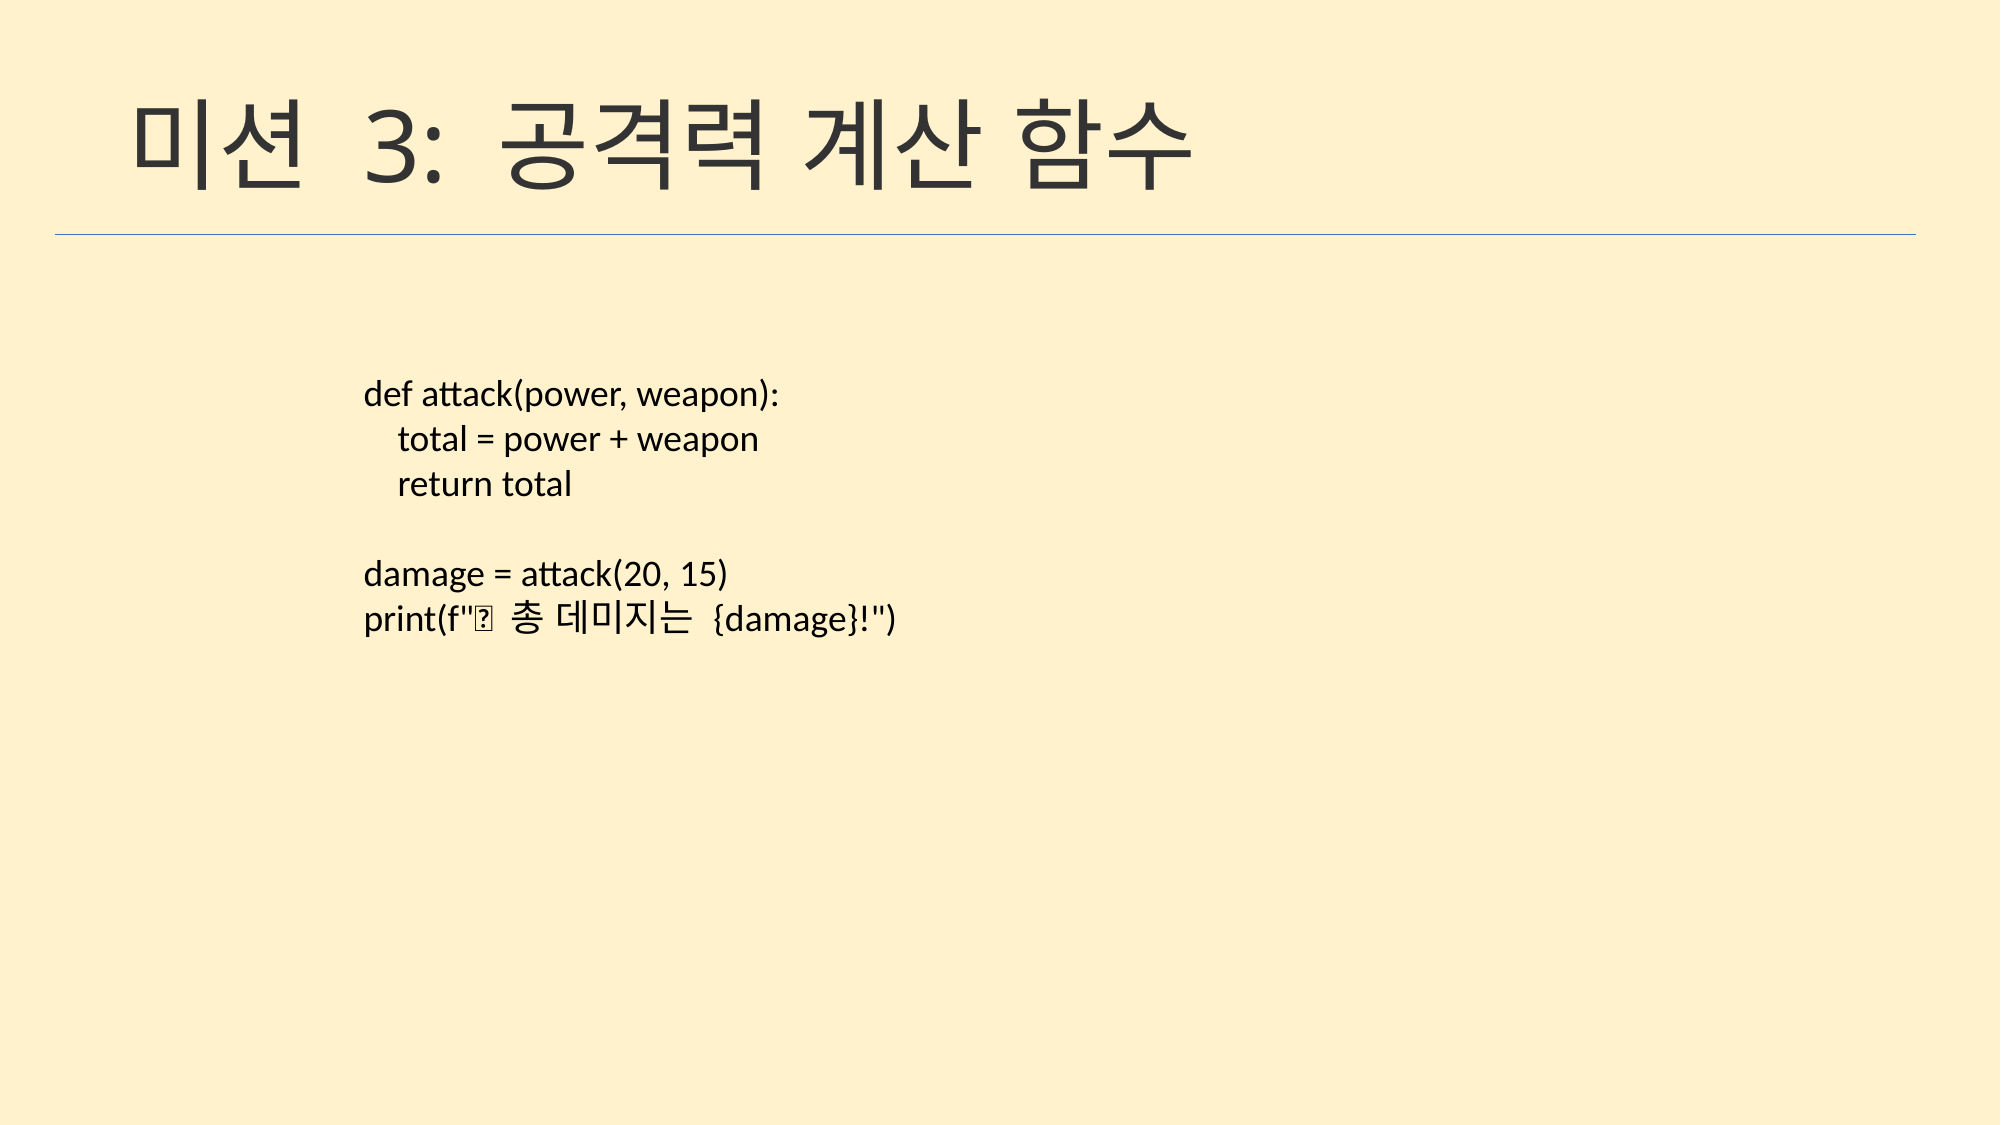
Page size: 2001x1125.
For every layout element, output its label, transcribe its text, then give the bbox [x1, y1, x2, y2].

text_box def attack(power, weapon): total = power + weapon return total damage = attack(20, 15) print(f"👊 총 데미지는 {damage}!") [348, 361, 912, 646]
text_box 미션 3: 공격력 계산 함수 [75, 86, 1006, 204]
